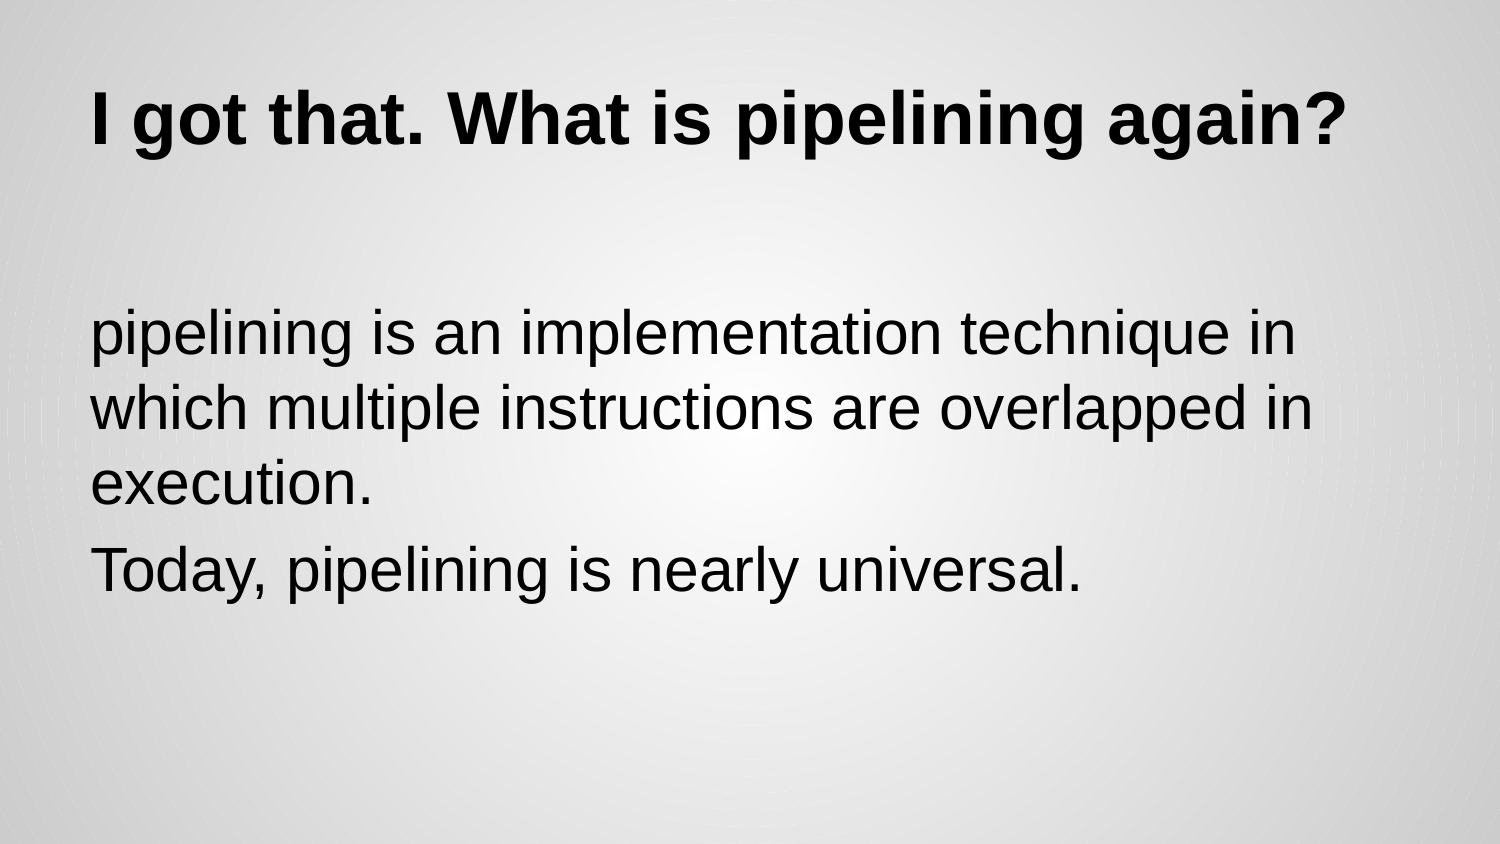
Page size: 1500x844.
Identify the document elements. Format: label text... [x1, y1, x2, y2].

title I got that. What is pipelining again? [75, 33, 1425, 175]
list pipelining is an implementation technique in which multiple instructions are overlapped in execution. Today, pipelining is nearly universal. [75, 276, 1425, 657]
